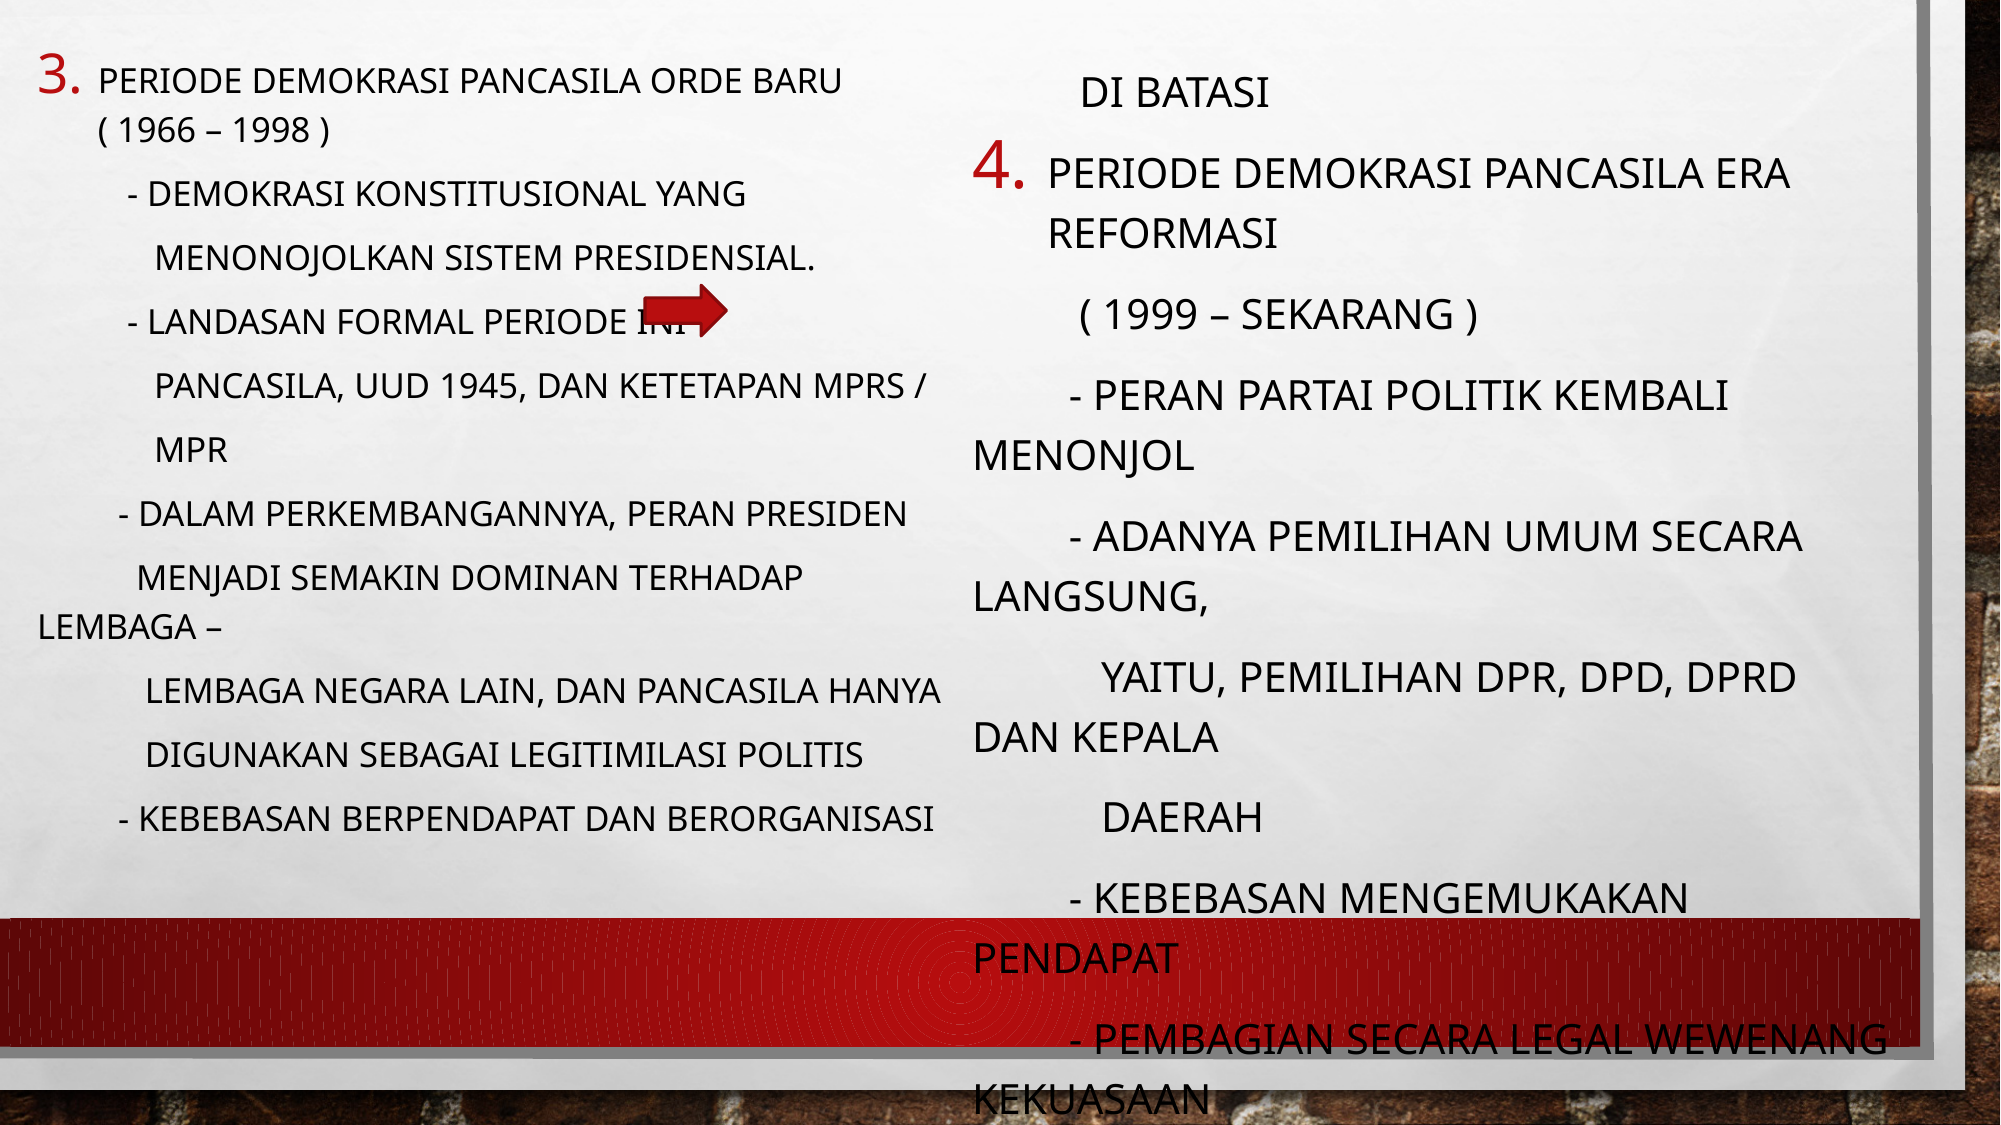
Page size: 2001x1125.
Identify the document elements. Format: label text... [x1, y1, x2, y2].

list PERIODE DEMOKRASI PANCASILA ORDE BARU ( 1966 – 1998 ) - demokrasi konstitusional yang menonojolkan sistem presidensial. - landasan formal periode ini pancasila, uud 1945, dan ketetapan mprs / mpr - dalam perkembangannya, peran presiden menjadi semakin dominan terhadap lembaga – lembaga negara lain, dan pancasila hanya digunakan sebagai legitimilasi politis - kebebasan berpendapat dan berorganisasi [22, 42, 957, 939]
picture [0, 0, 2000, 1125]
list di batasi Periode demokrasi pancasila era reformasi ( 1999 – sekarang ) - peran partai politik kembali menonjol - adanya pemilihan umum secara langsung, yaitu, pemilihan dpr, dpd, dprd dan kepala daerah - kebebasan mengemukakan pendapat - pembagian secara legal wewenang kekuasaan lembaga legislatif, eksekutif dan yudikatif [956, 48, 1909, 919]
text_box [643, 283, 728, 338]
